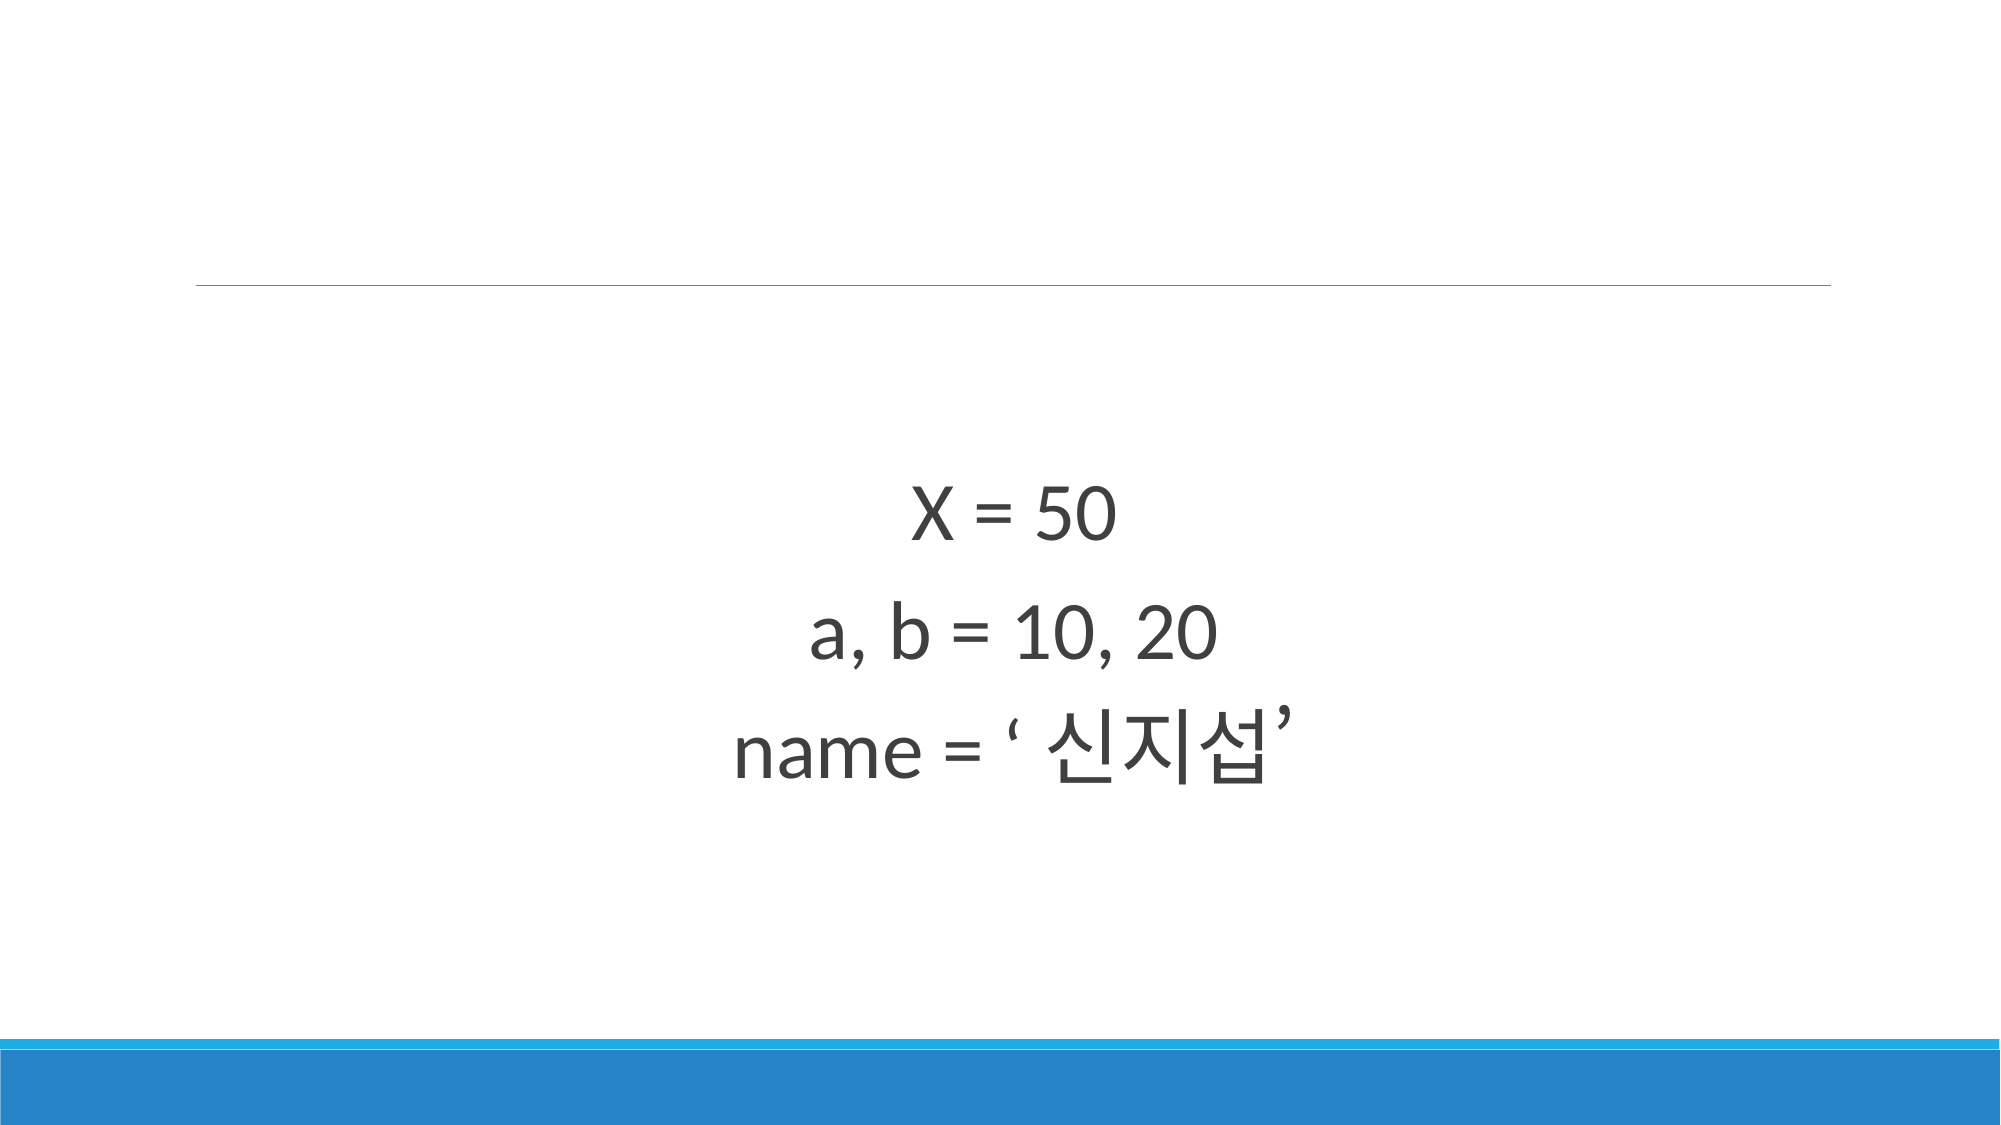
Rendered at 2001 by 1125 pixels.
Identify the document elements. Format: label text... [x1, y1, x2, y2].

list X = 50 a, b = 10, 20 name = ‘신지섭’ [180, 302, 1830, 963]
